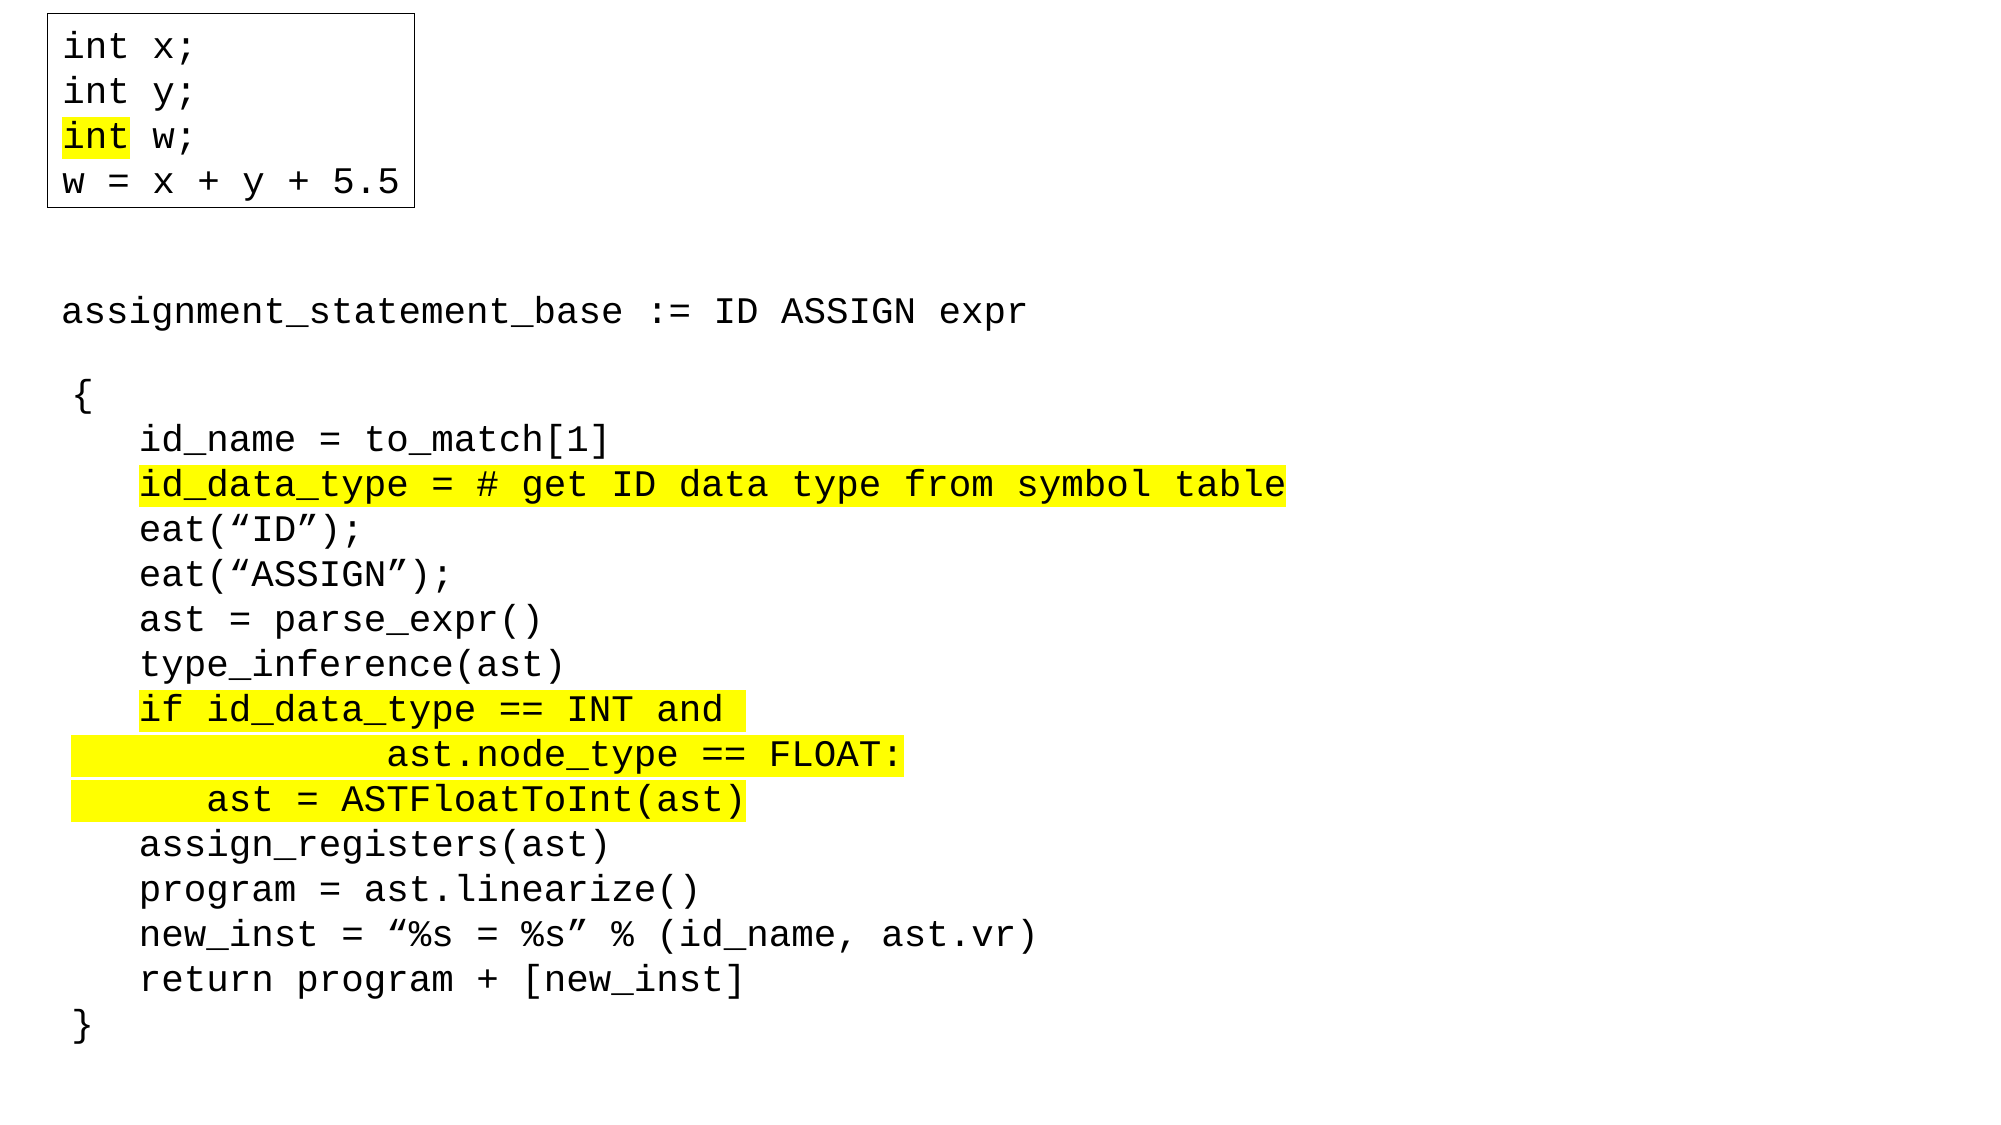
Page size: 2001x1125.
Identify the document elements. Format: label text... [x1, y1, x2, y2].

text_box { id_name = to_match[1] id_data_type = # get ID data type from symbol table eat(“ID”); eat(“ASSIGN”); ast = parse_expr() type_inference(ast) if id_data_type == INT and ast.node_type == FLOAT: ast = ASTFloatToInt(ast) assign_registers(ast) program = ast.linearize() new_inst = “%s = %s” % (id_name, ast.vr) return program + [new_inst] } [56, 361, 1491, 1051]
text_box int x; int y; int w; w = x + y + 5.5 [47, 13, 415, 208]
text_box assignment_statement_base := ID ASSIGN expr [46, 278, 1194, 339]
